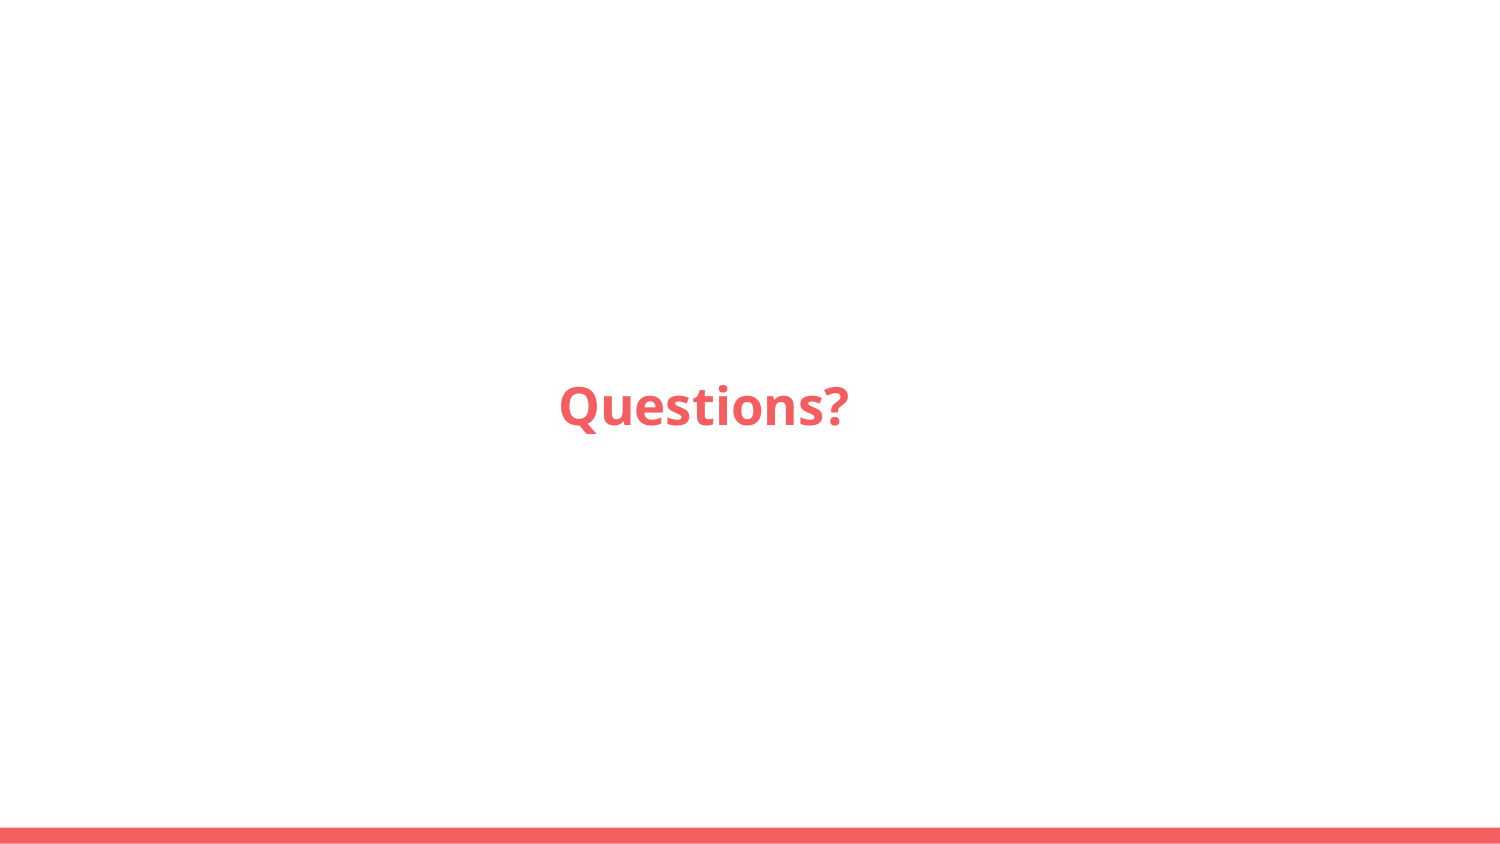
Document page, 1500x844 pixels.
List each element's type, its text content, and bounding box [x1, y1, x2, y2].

title Questions? [543, 353, 1031, 457]
